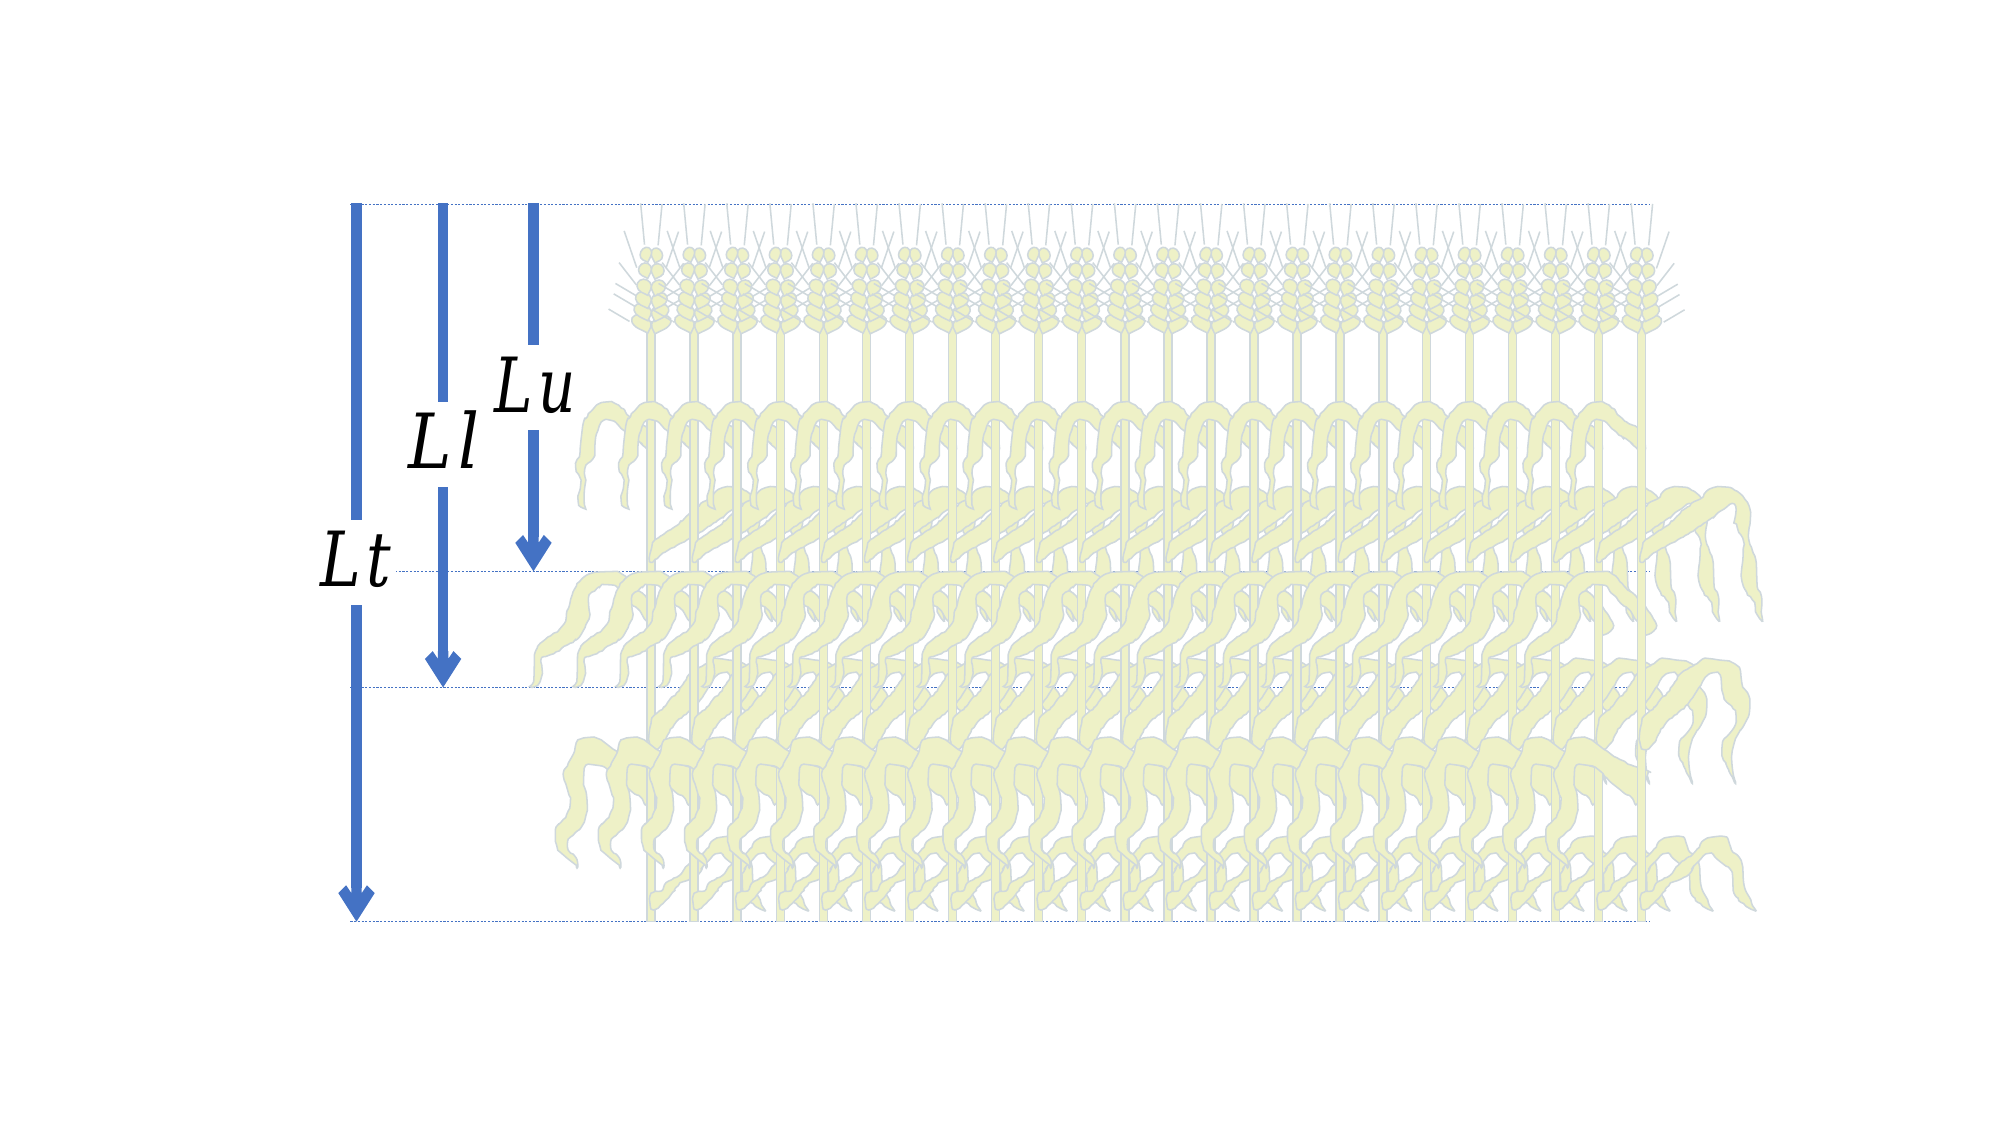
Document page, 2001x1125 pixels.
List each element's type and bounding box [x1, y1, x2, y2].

text_box [529, 203, 1763, 922]
text_box [316, 203, 397, 922]
text_box [490, 203, 529, 572]
text_box [404, 203, 482, 688]
